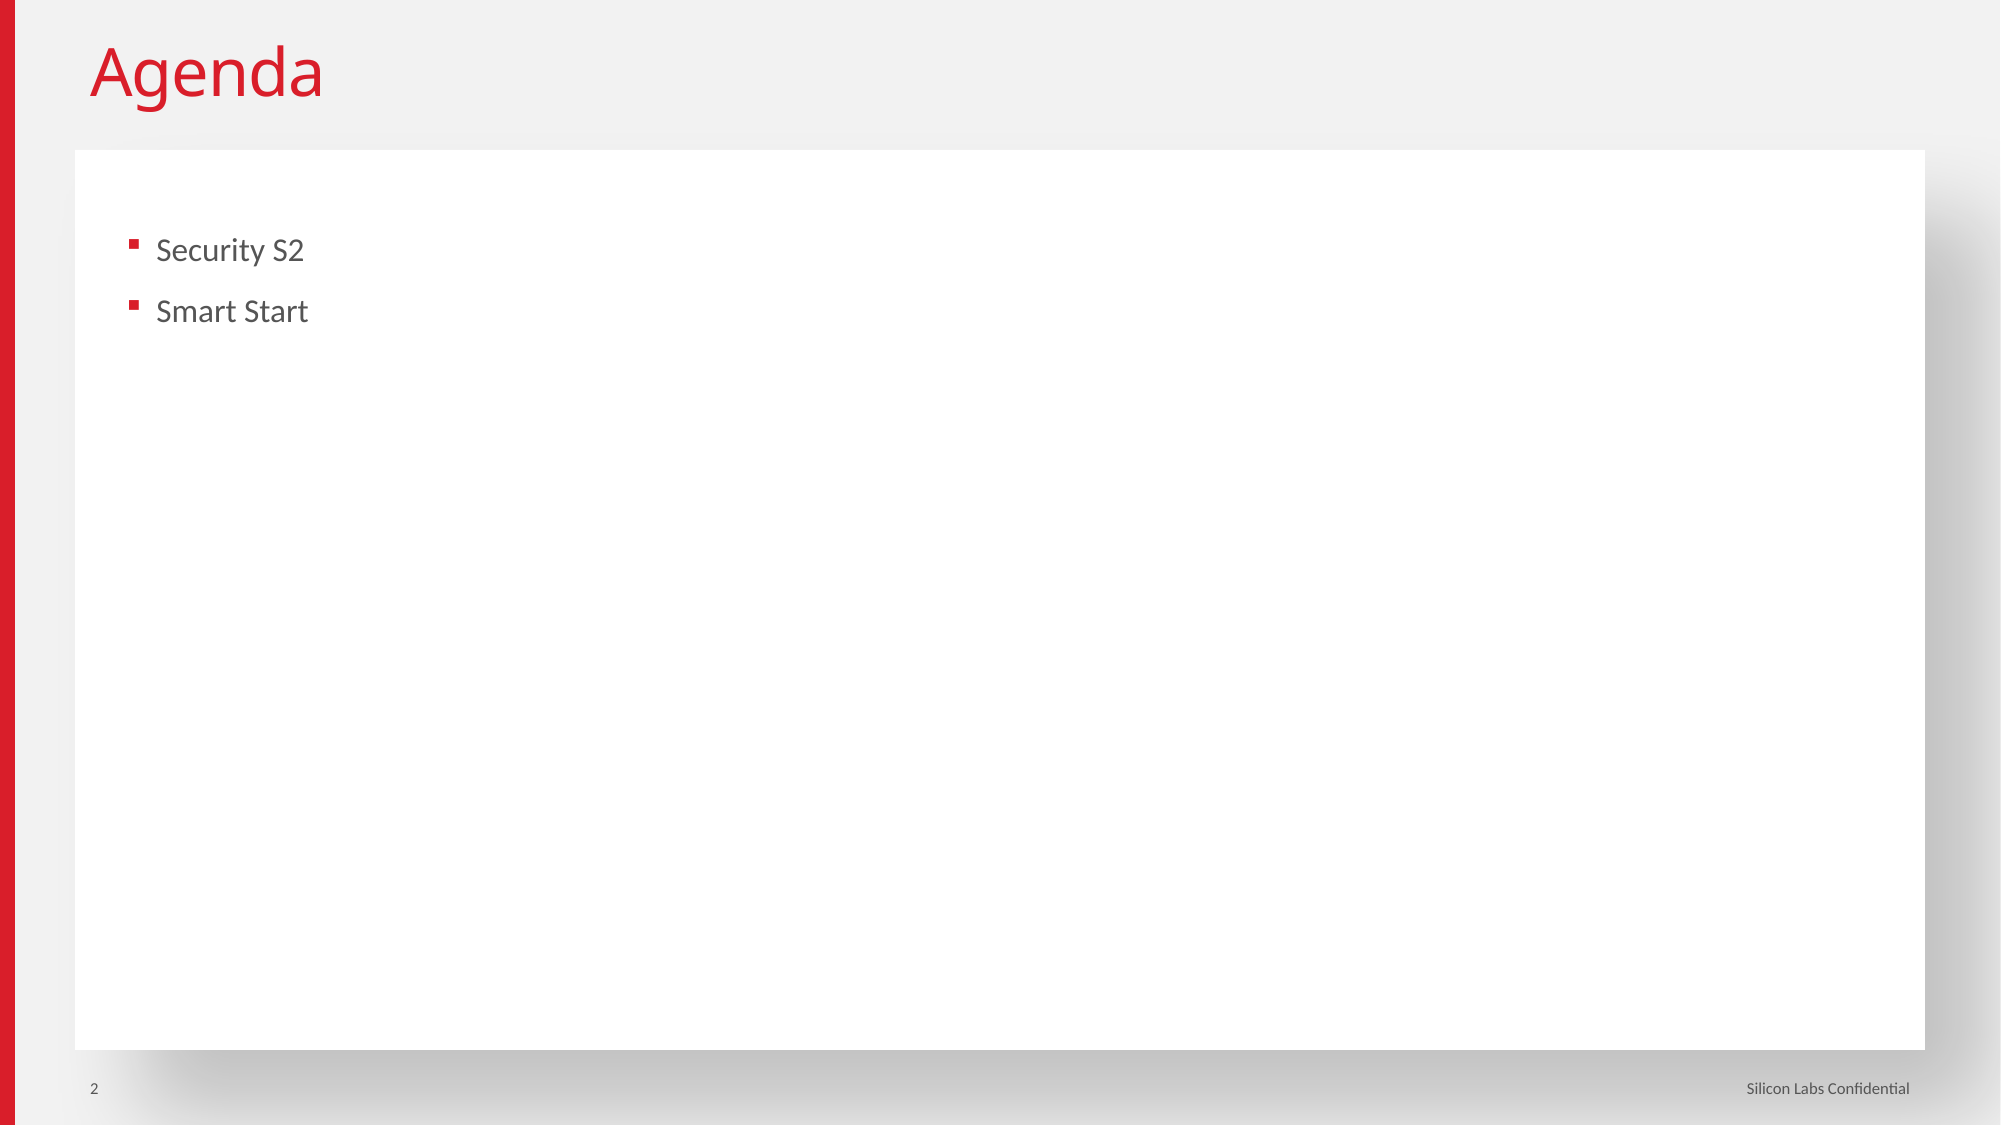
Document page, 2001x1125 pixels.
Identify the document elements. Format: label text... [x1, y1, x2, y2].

slide_number 2 [75, 1050, 128, 1125]
footer Silicon Labs Confidential [128, 1050, 1925, 1125]
list Security S2 Smart Start [111, 224, 1695, 975]
title Agenda [75, 0, 1925, 150]
